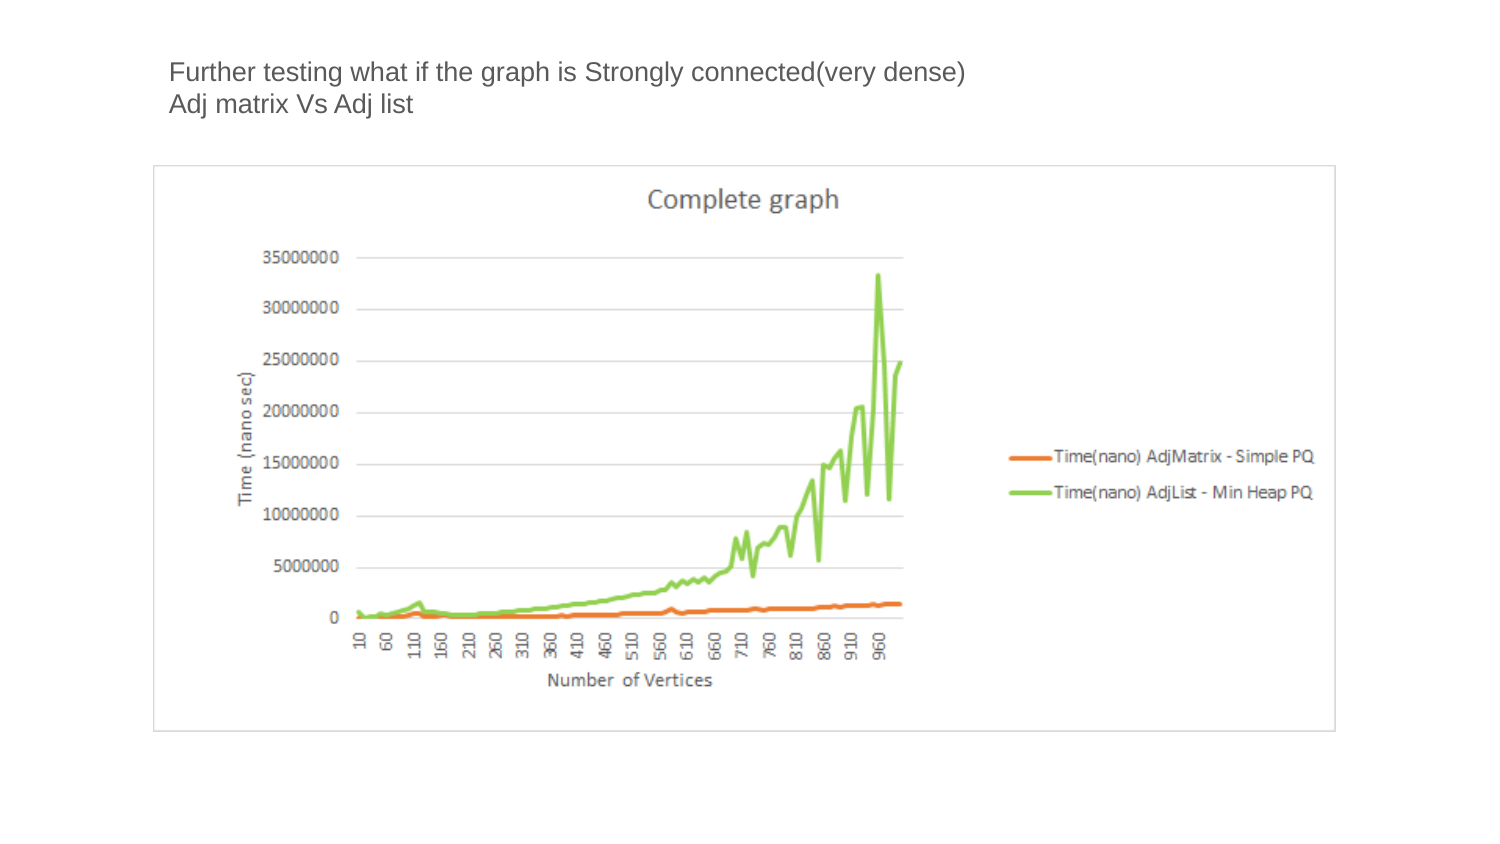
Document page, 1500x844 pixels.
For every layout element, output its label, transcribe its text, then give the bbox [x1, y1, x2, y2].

list Further testing what if the graph is Strongly connected(very dense) Adj matrix Vs Adj list [153, 24, 1072, 150]
picture [153, 165, 1336, 732]
